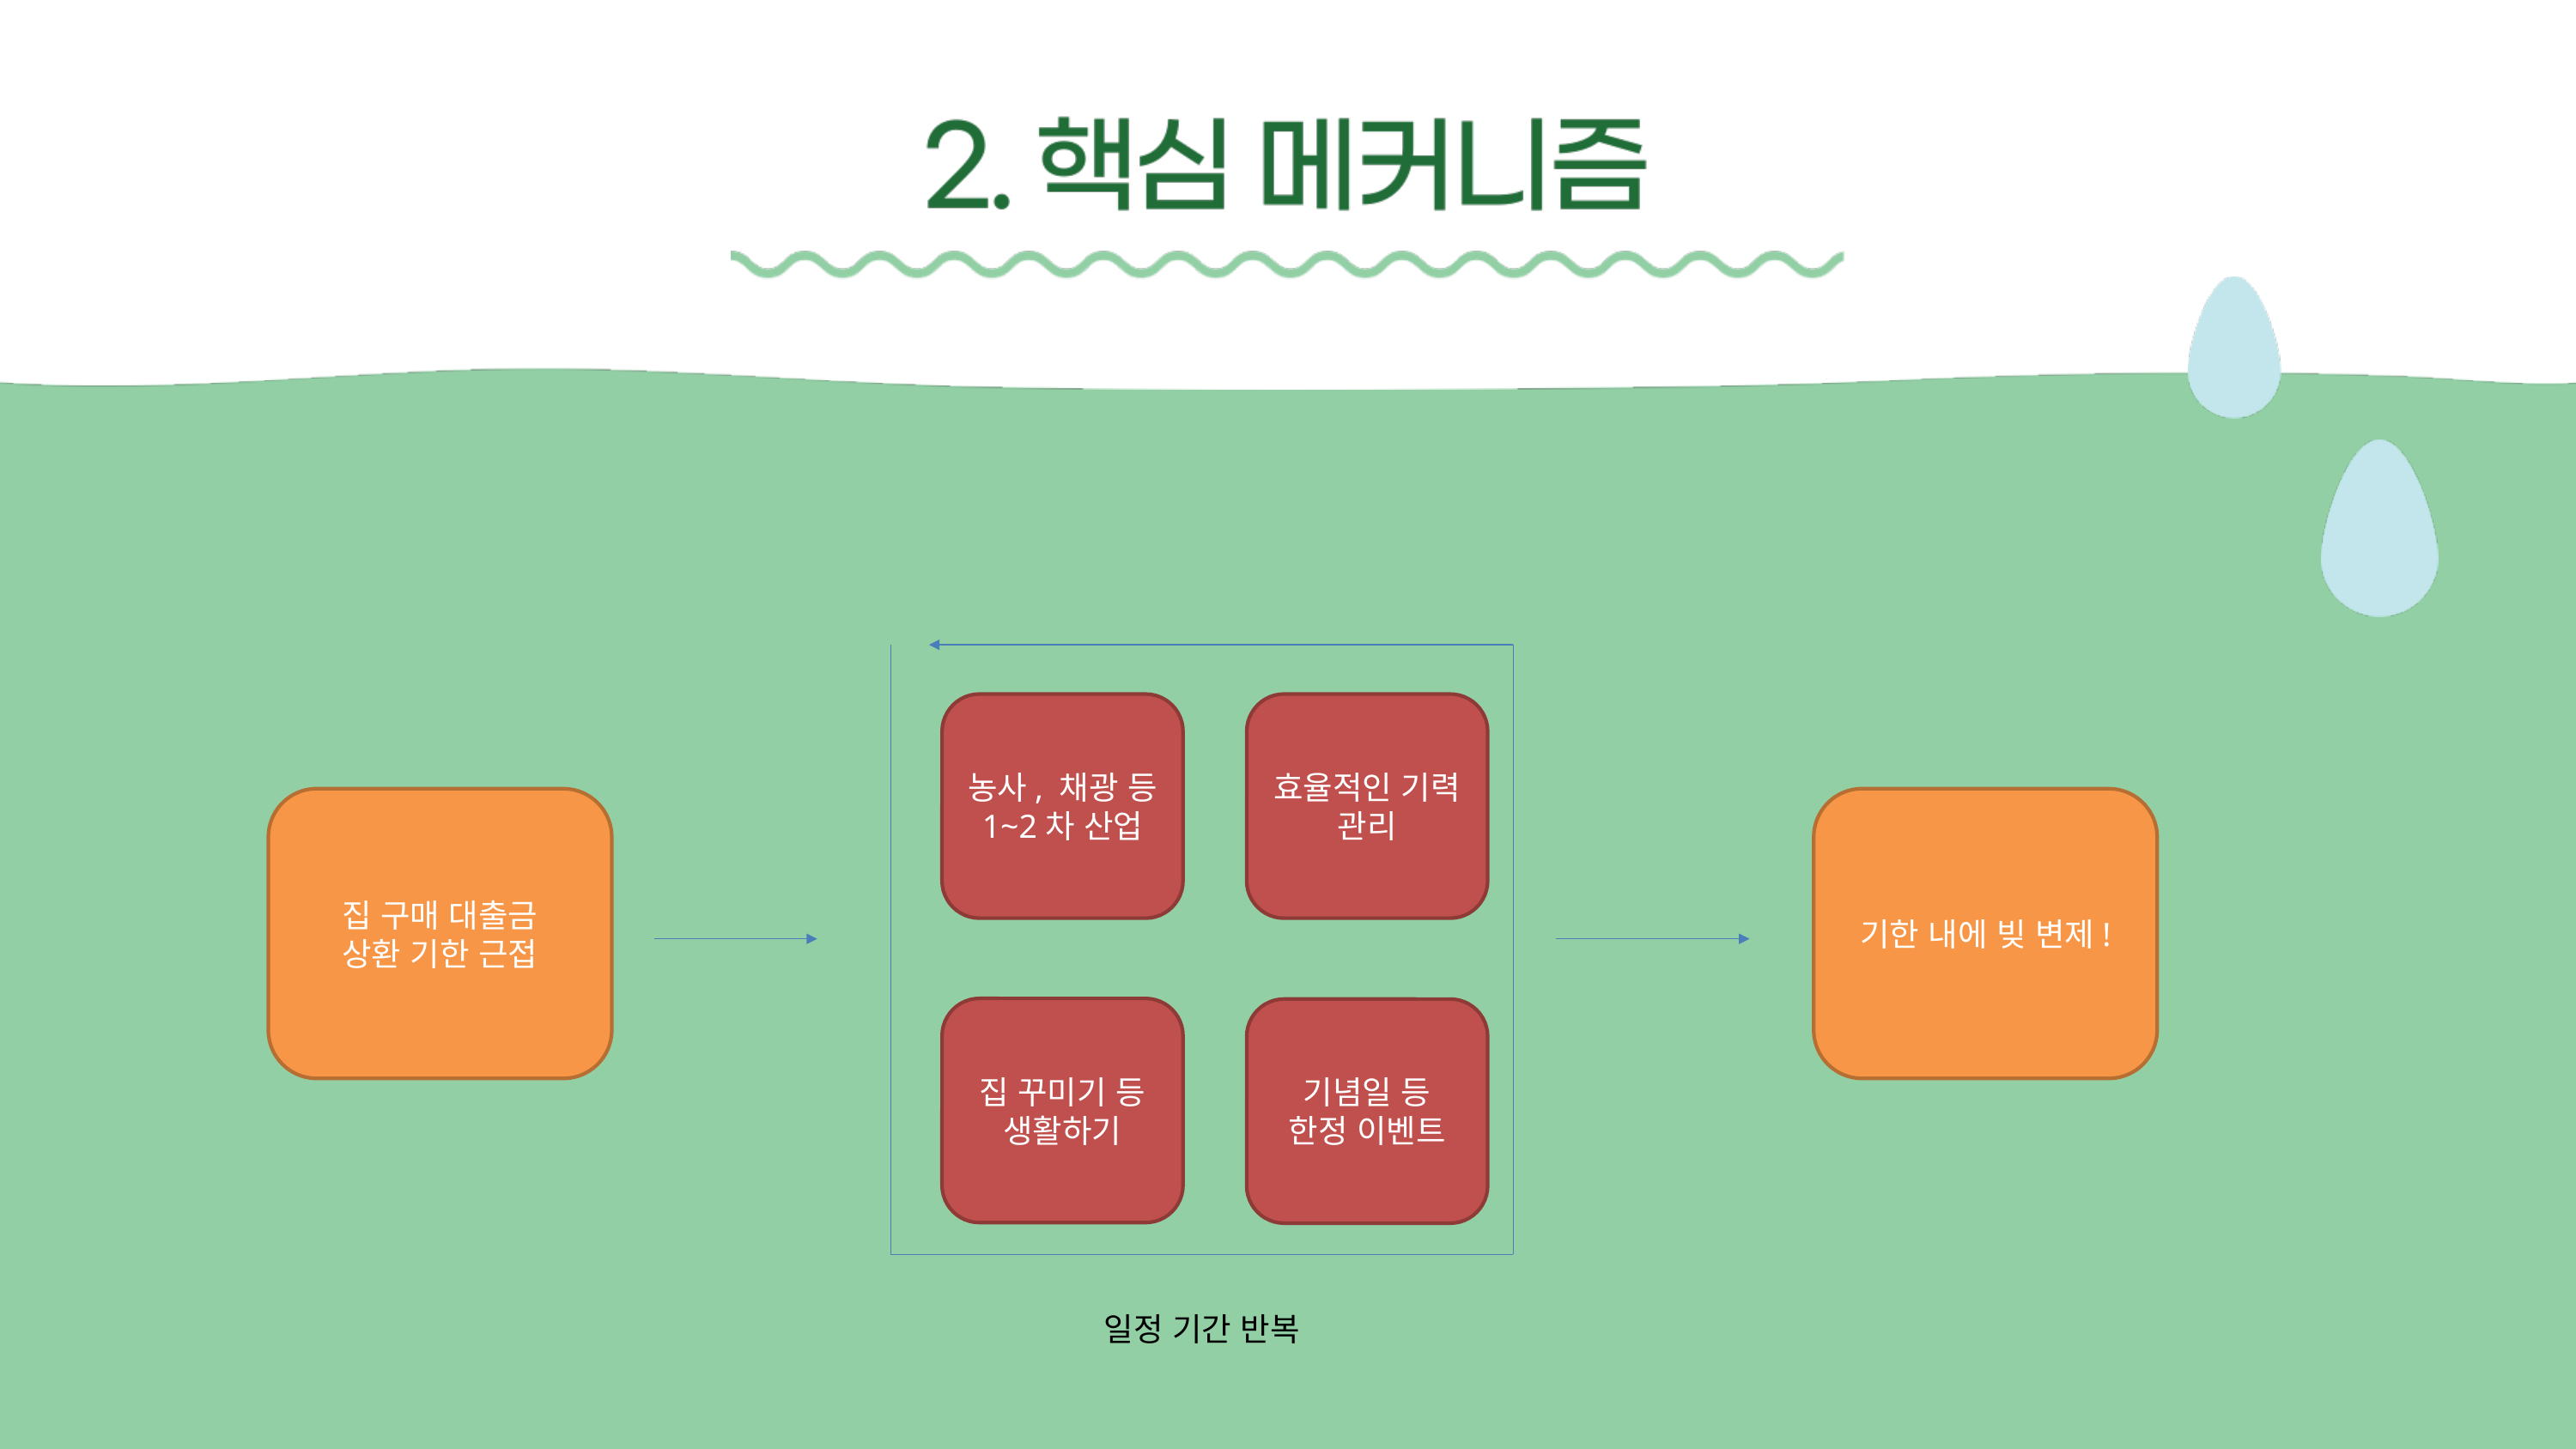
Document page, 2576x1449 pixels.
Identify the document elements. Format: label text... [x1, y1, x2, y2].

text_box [890, 644, 1514, 1255]
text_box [2321, 440, 2439, 618]
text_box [0, 0, 2576, 390]
picture [811, 82, 1696, 250]
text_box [731, 250, 1844, 281]
text_box 집 구매 대출금 상환 기한 근접 [266, 786, 614, 1081]
text_box 기한 내에 빚 변제! [1812, 786, 2160, 1081]
text_box 일정 기간 반복 [1091, 1302, 1313, 1355]
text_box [2187, 276, 2282, 419]
